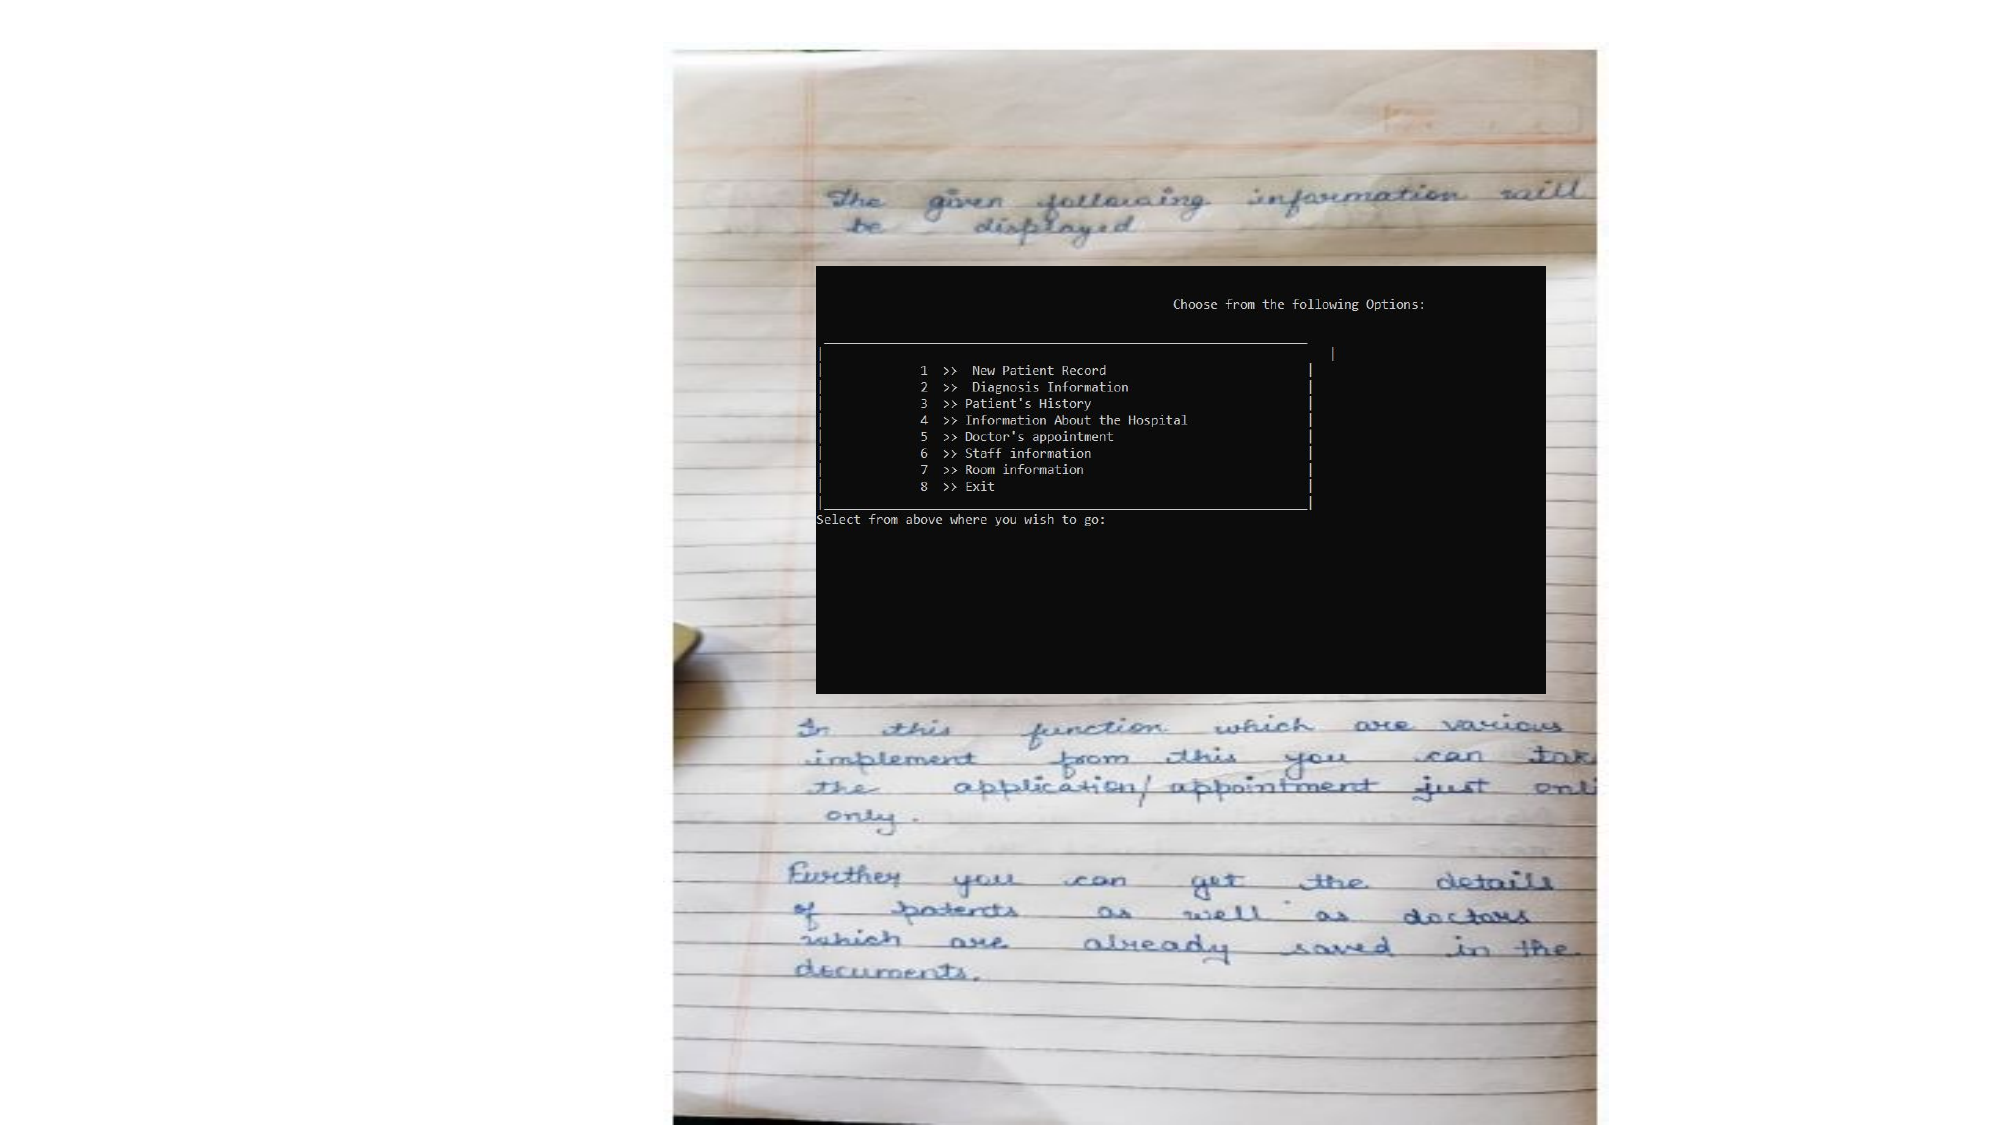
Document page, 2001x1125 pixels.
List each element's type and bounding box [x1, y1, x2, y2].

picture [663, 42, 1609, 1125]
